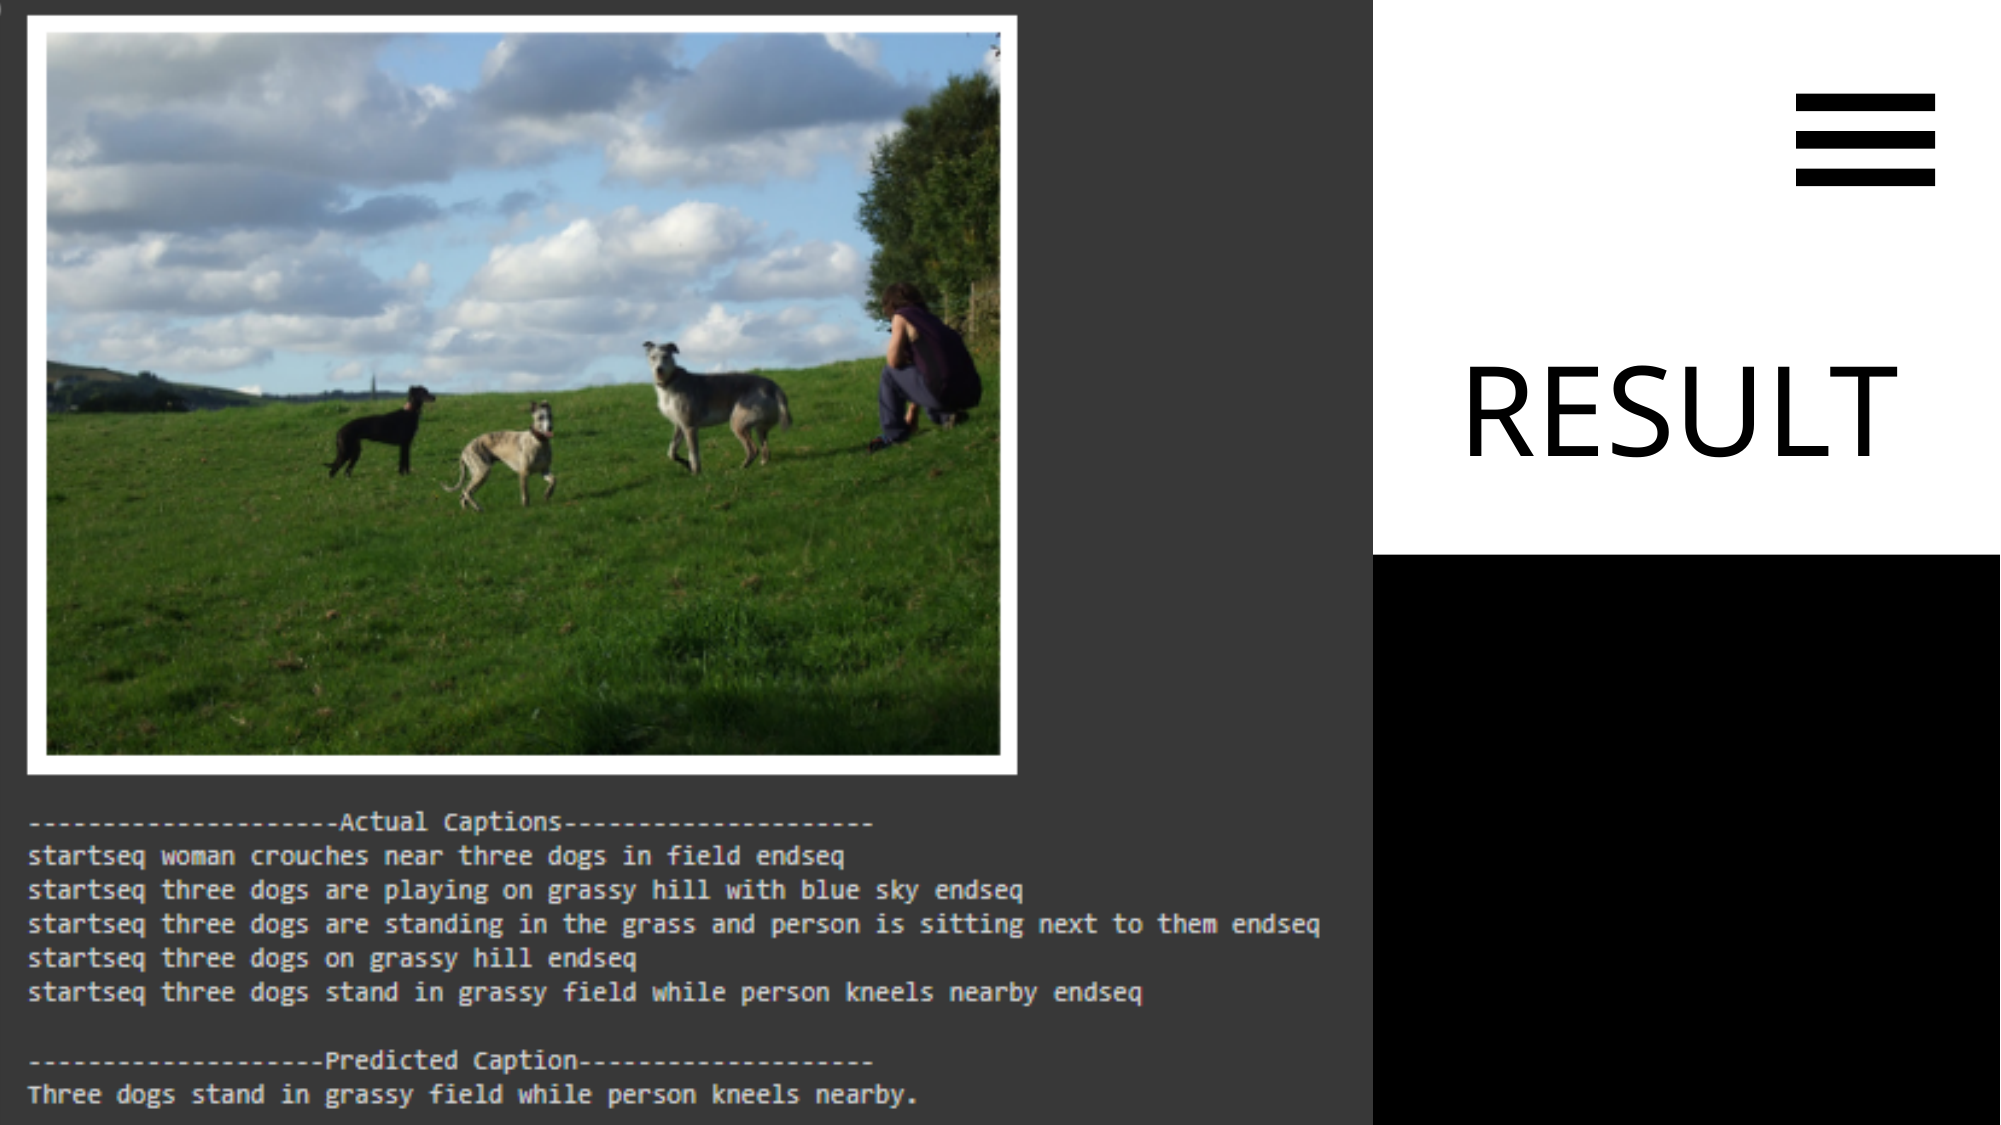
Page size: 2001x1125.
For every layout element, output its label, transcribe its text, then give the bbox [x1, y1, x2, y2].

text_box [1728, 0, 2000, 272]
title RESULT [1438, 281, 2000, 502]
picture [0, 0, 1374, 1125]
